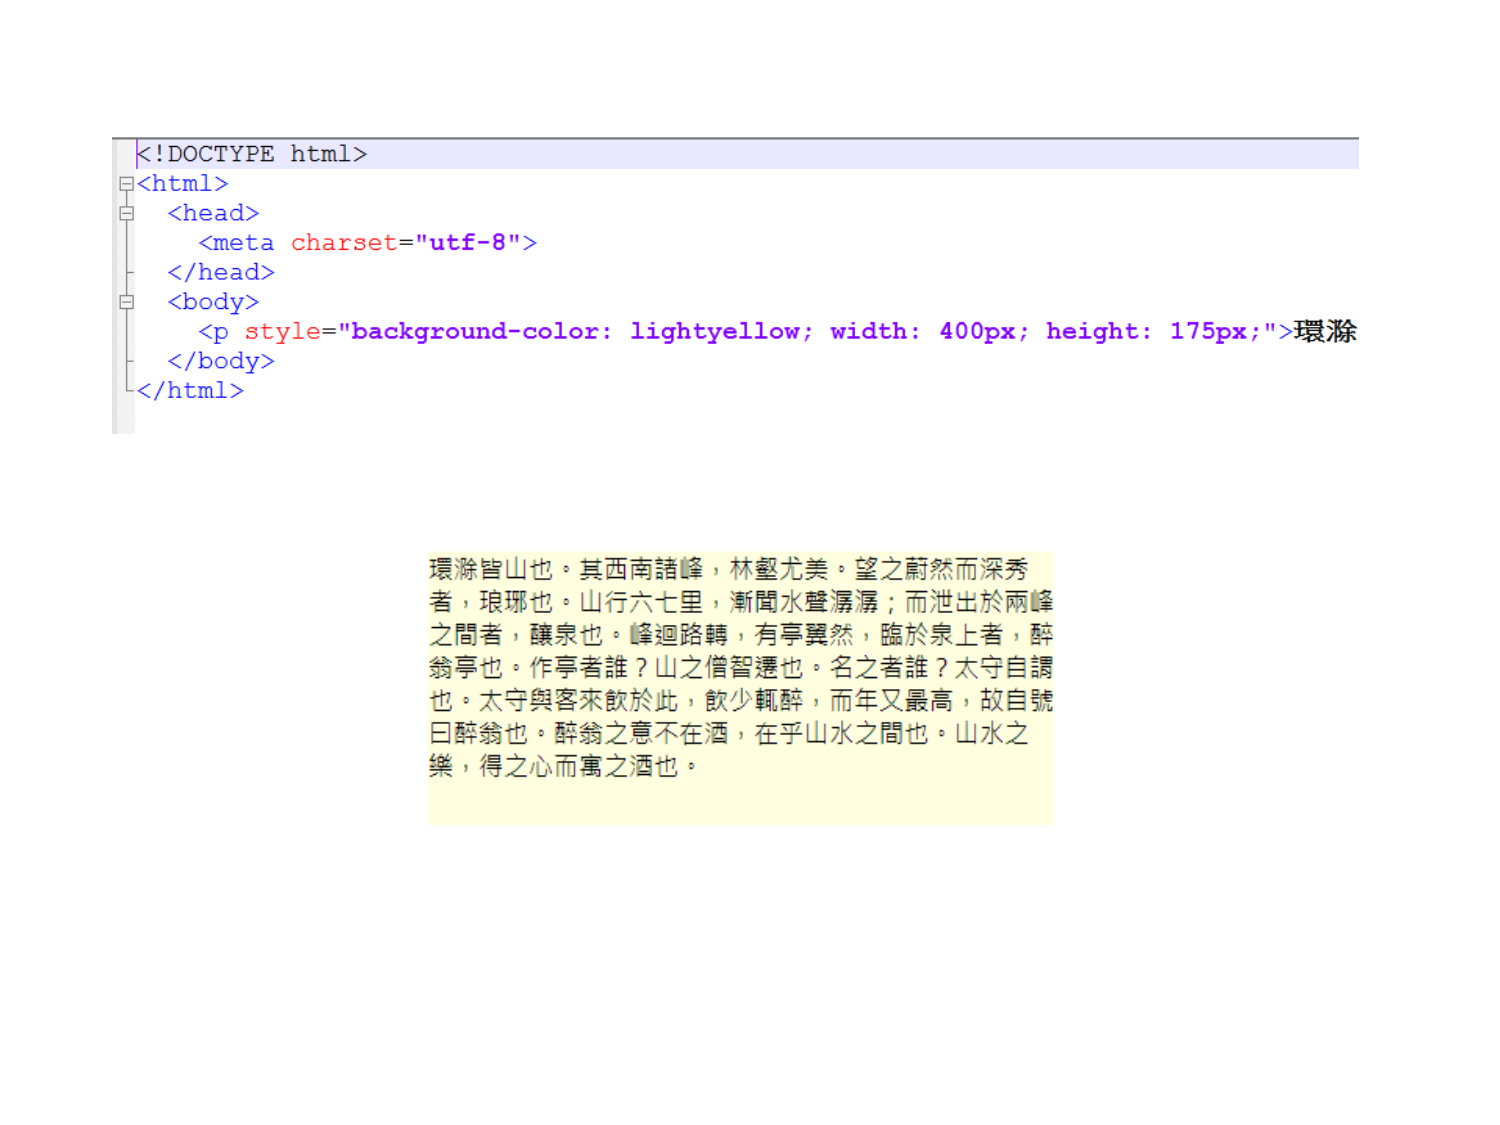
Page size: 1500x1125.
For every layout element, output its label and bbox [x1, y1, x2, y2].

picture [111, 136, 1359, 435]
picture [416, 526, 1084, 886]
